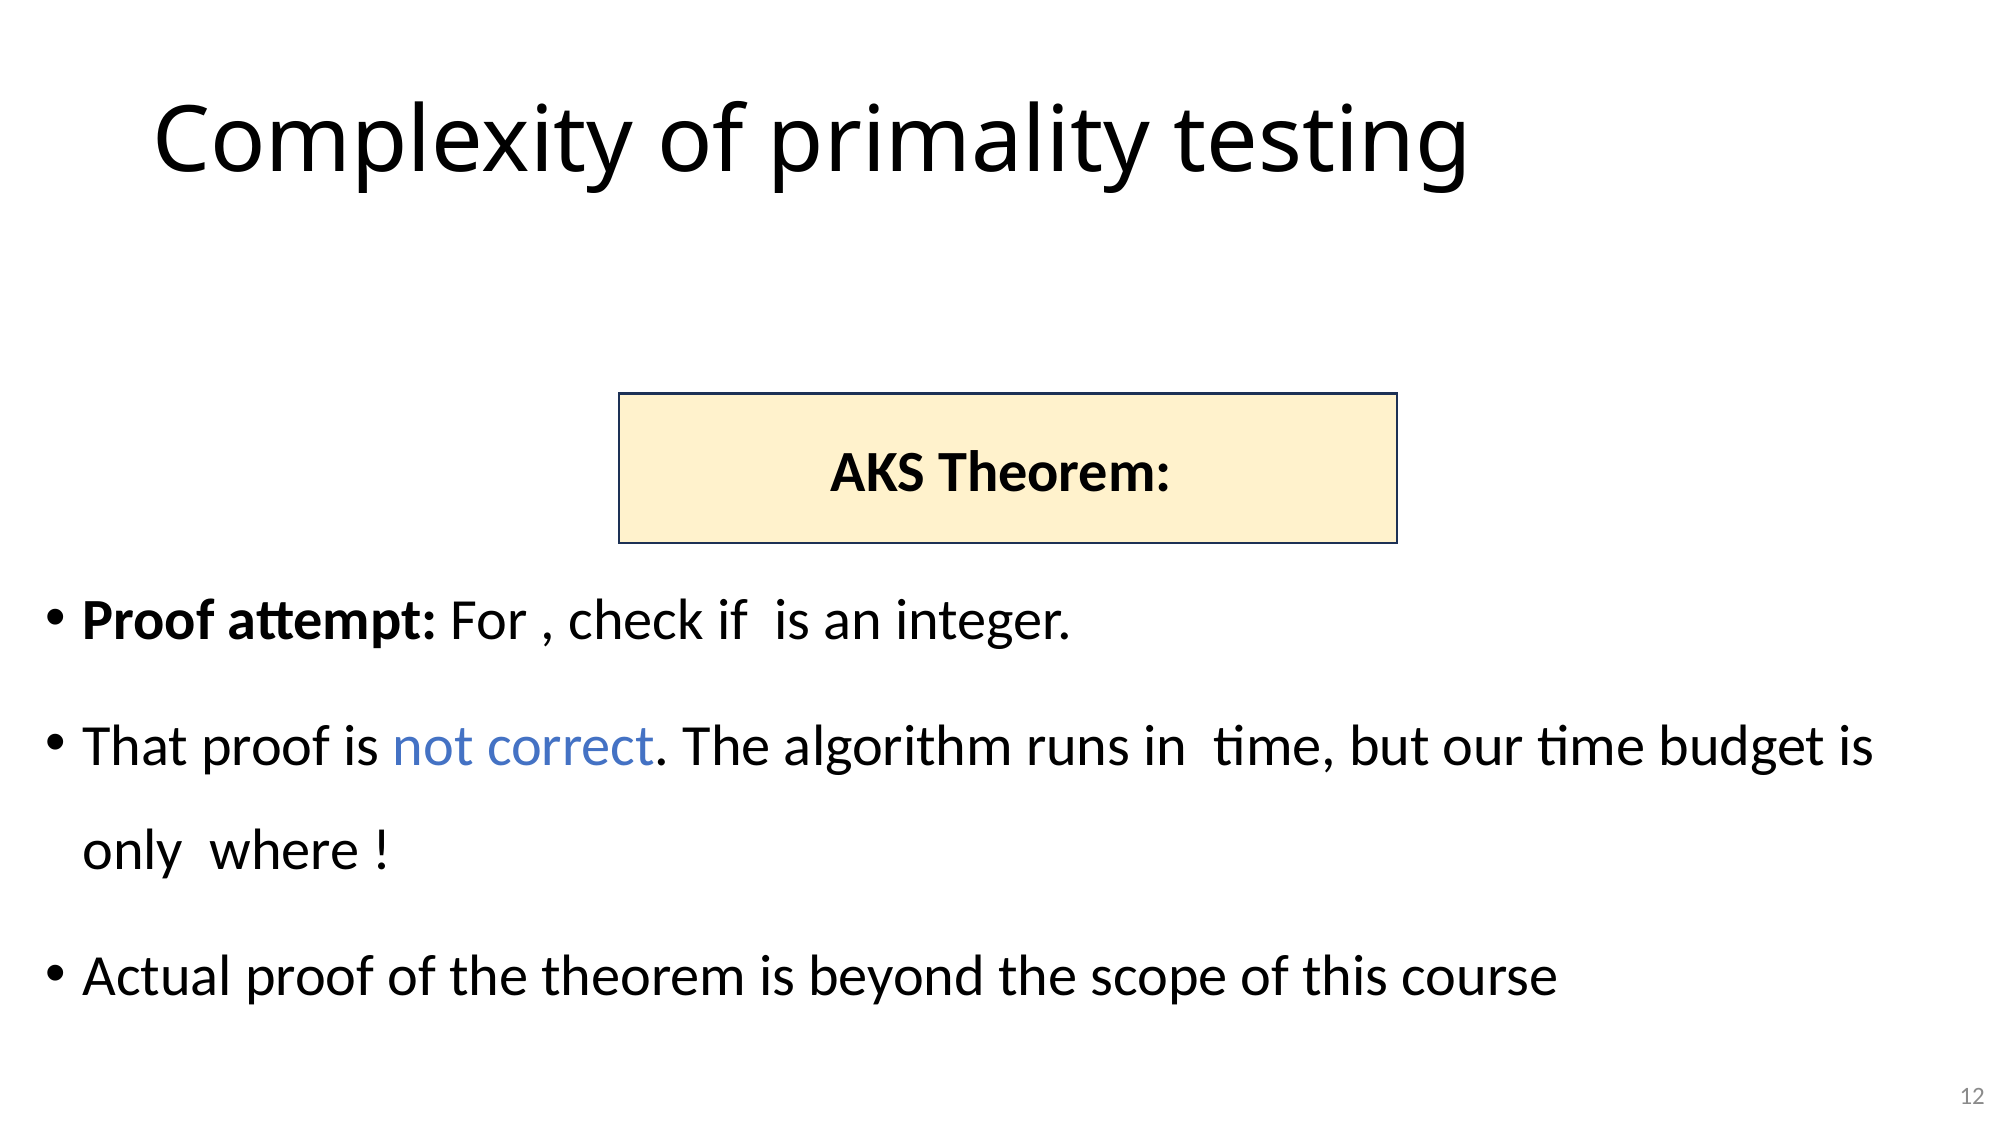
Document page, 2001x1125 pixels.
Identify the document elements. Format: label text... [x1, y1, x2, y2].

slide_number 12 [1550, 1064, 2000, 1125]
title Complexity of primality testing [137, 33, 1863, 251]
